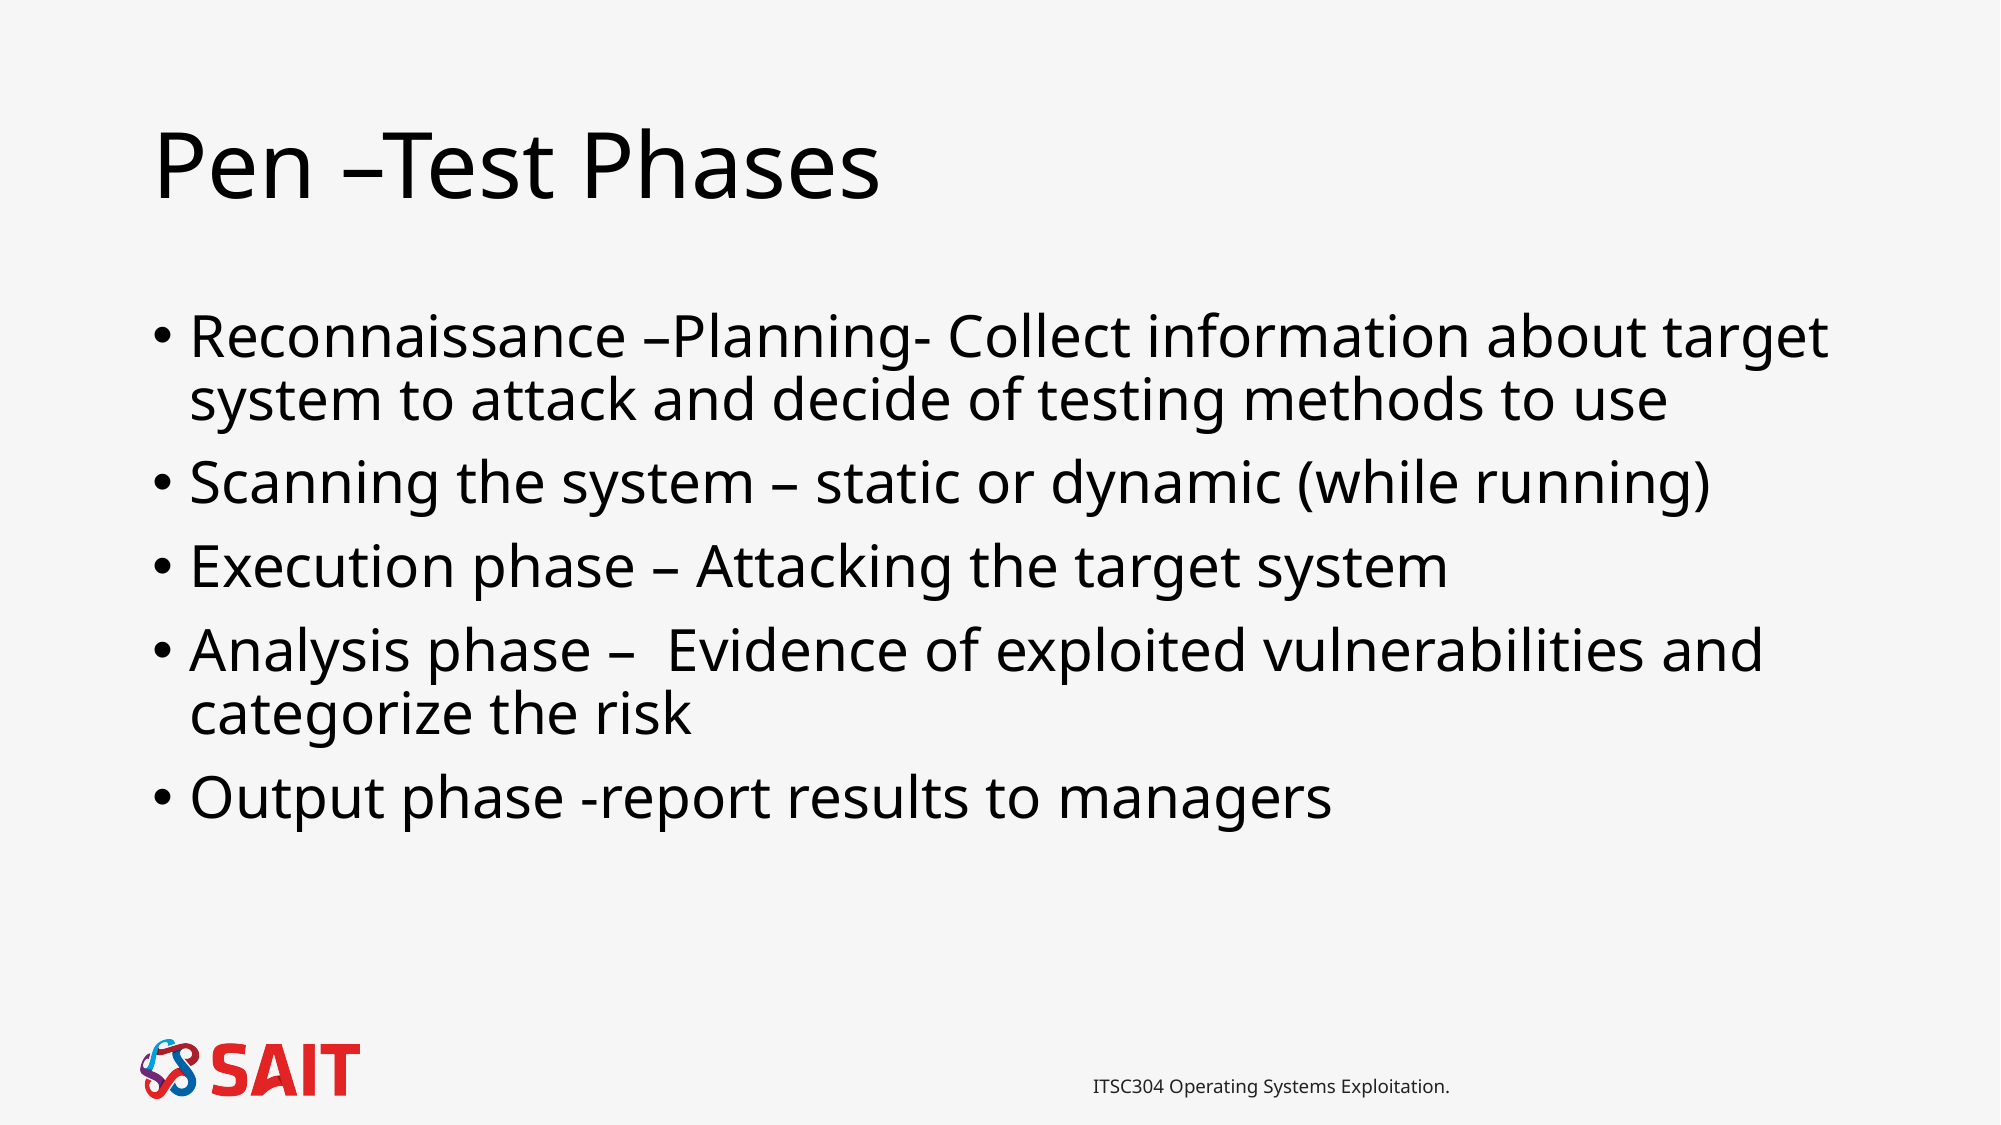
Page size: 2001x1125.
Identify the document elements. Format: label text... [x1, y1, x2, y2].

picture [114, 1013, 386, 1125]
title Pen –Test Phases [137, 59, 1863, 278]
footer ITSC304 Operating Systems Exploitation. [858, 1048, 1690, 1109]
list Reconnaissance –Planning- Collect information about target system to attack and decide of testing methods to use Scanning the system – static or dynamic (while running) Execution phase – Attacking the target system Analysis phase – Evidence of exploited vulnerabilities and categorize the risk Output phase -report results to managers [137, 299, 1863, 1014]
